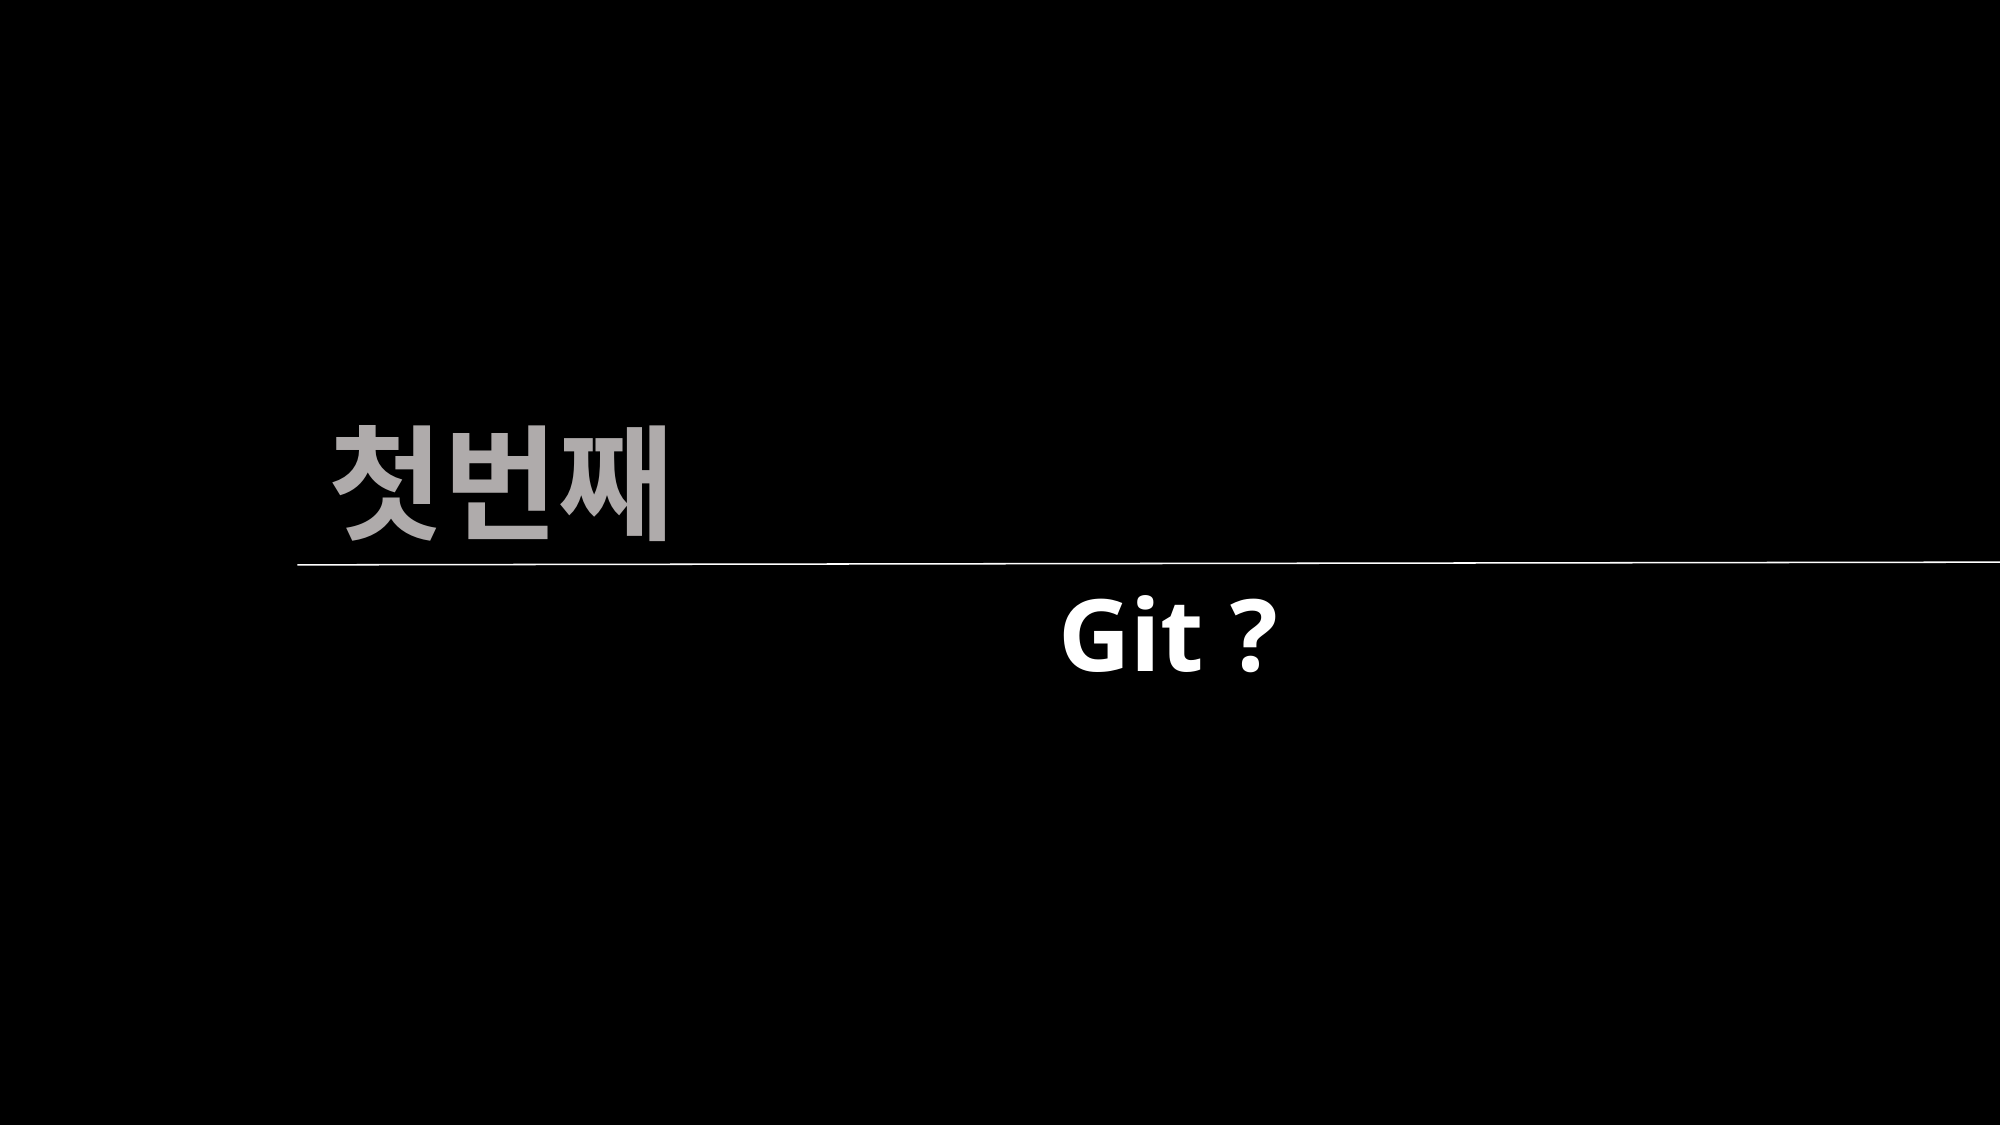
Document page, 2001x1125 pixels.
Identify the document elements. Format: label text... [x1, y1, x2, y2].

text_box Git ? [1043, 565, 1294, 700]
text_box 첫번째 [314, 398, 689, 562]
